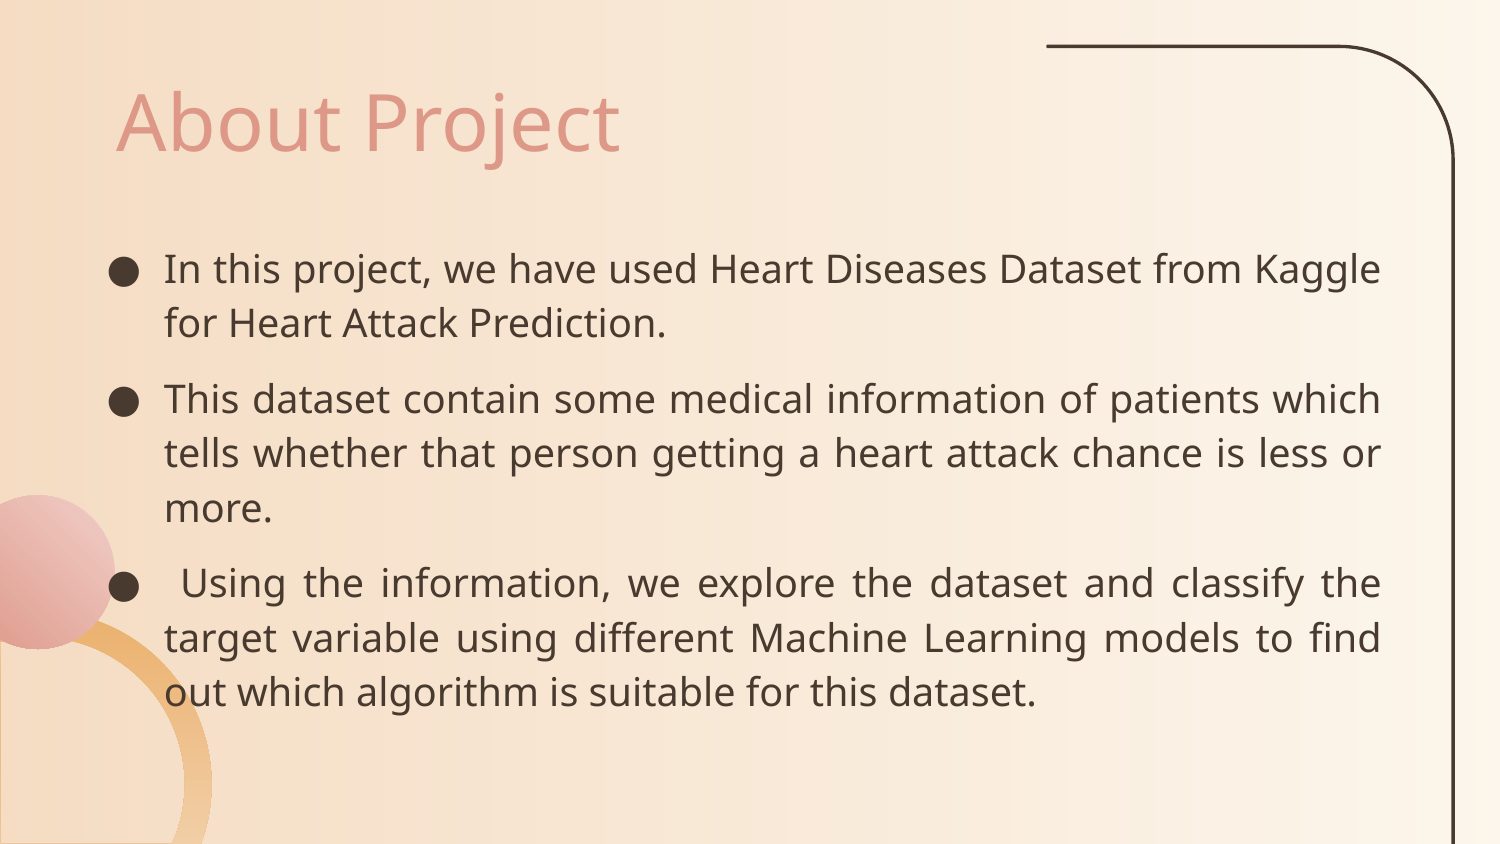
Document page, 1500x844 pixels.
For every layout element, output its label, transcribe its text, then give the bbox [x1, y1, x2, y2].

text_box In this project, we have used Heart Diseases Dataset from Kaggle for Heart Attack Prediction. This dataset contain some medical information of patients which tells whether that person getting a heart attack chance is less or more. Using the information, we explore the dataset and classify the target variable using different Machine Learning models to find out which algorithm is suitable for this dataset. [73, 198, 1399, 828]
title About Project [101, 72, 1399, 167]
